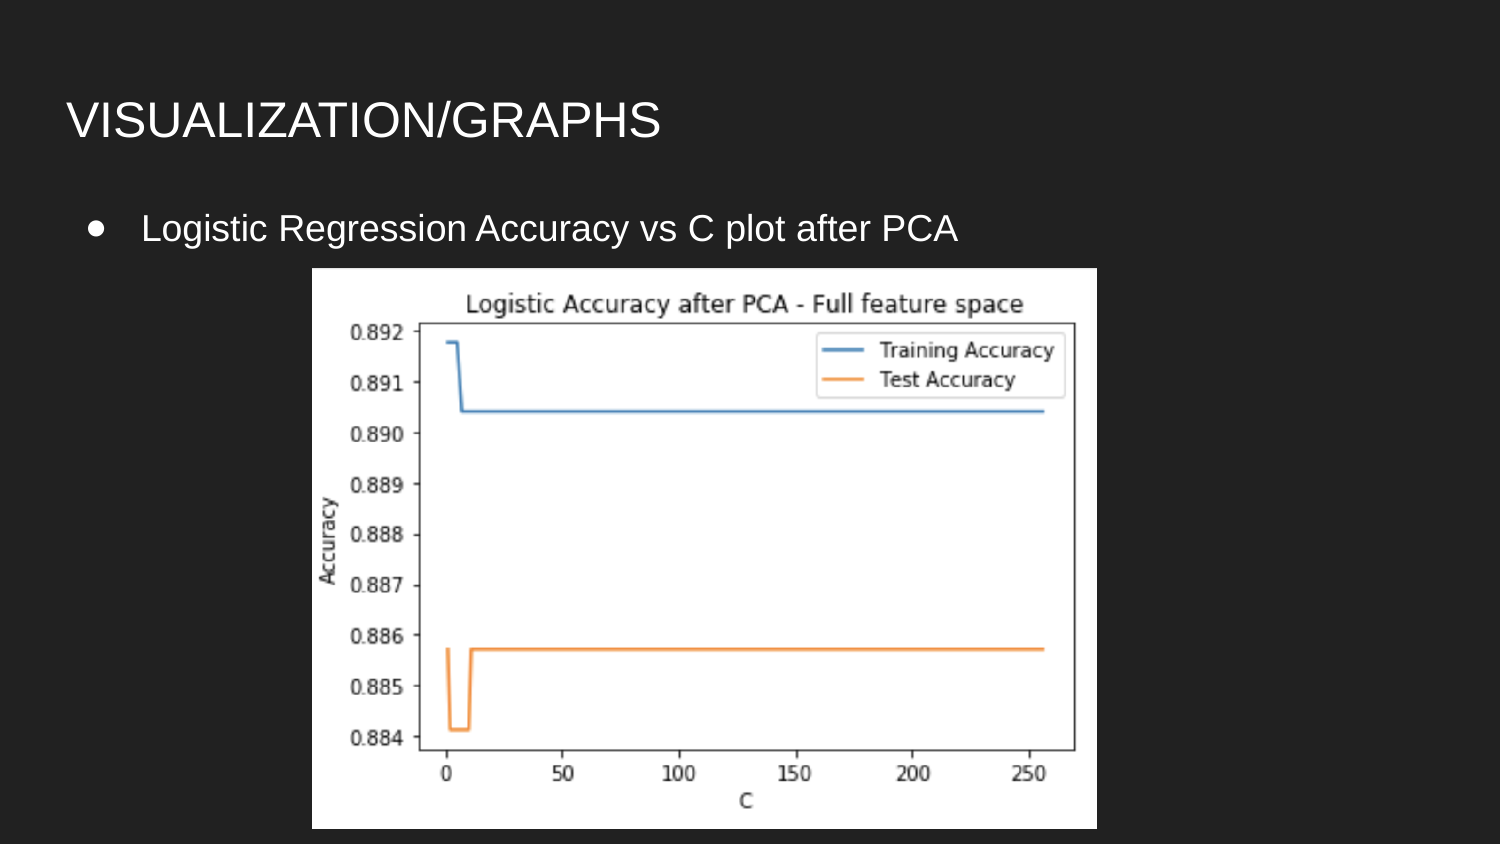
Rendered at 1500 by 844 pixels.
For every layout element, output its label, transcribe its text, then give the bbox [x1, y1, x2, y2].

picture [311, 267, 1097, 829]
list Logistic Regression Accuracy vs C plot after PCA [51, 189, 1449, 750]
title VISUALIZATION/GRAPHS [51, 72, 1449, 167]
